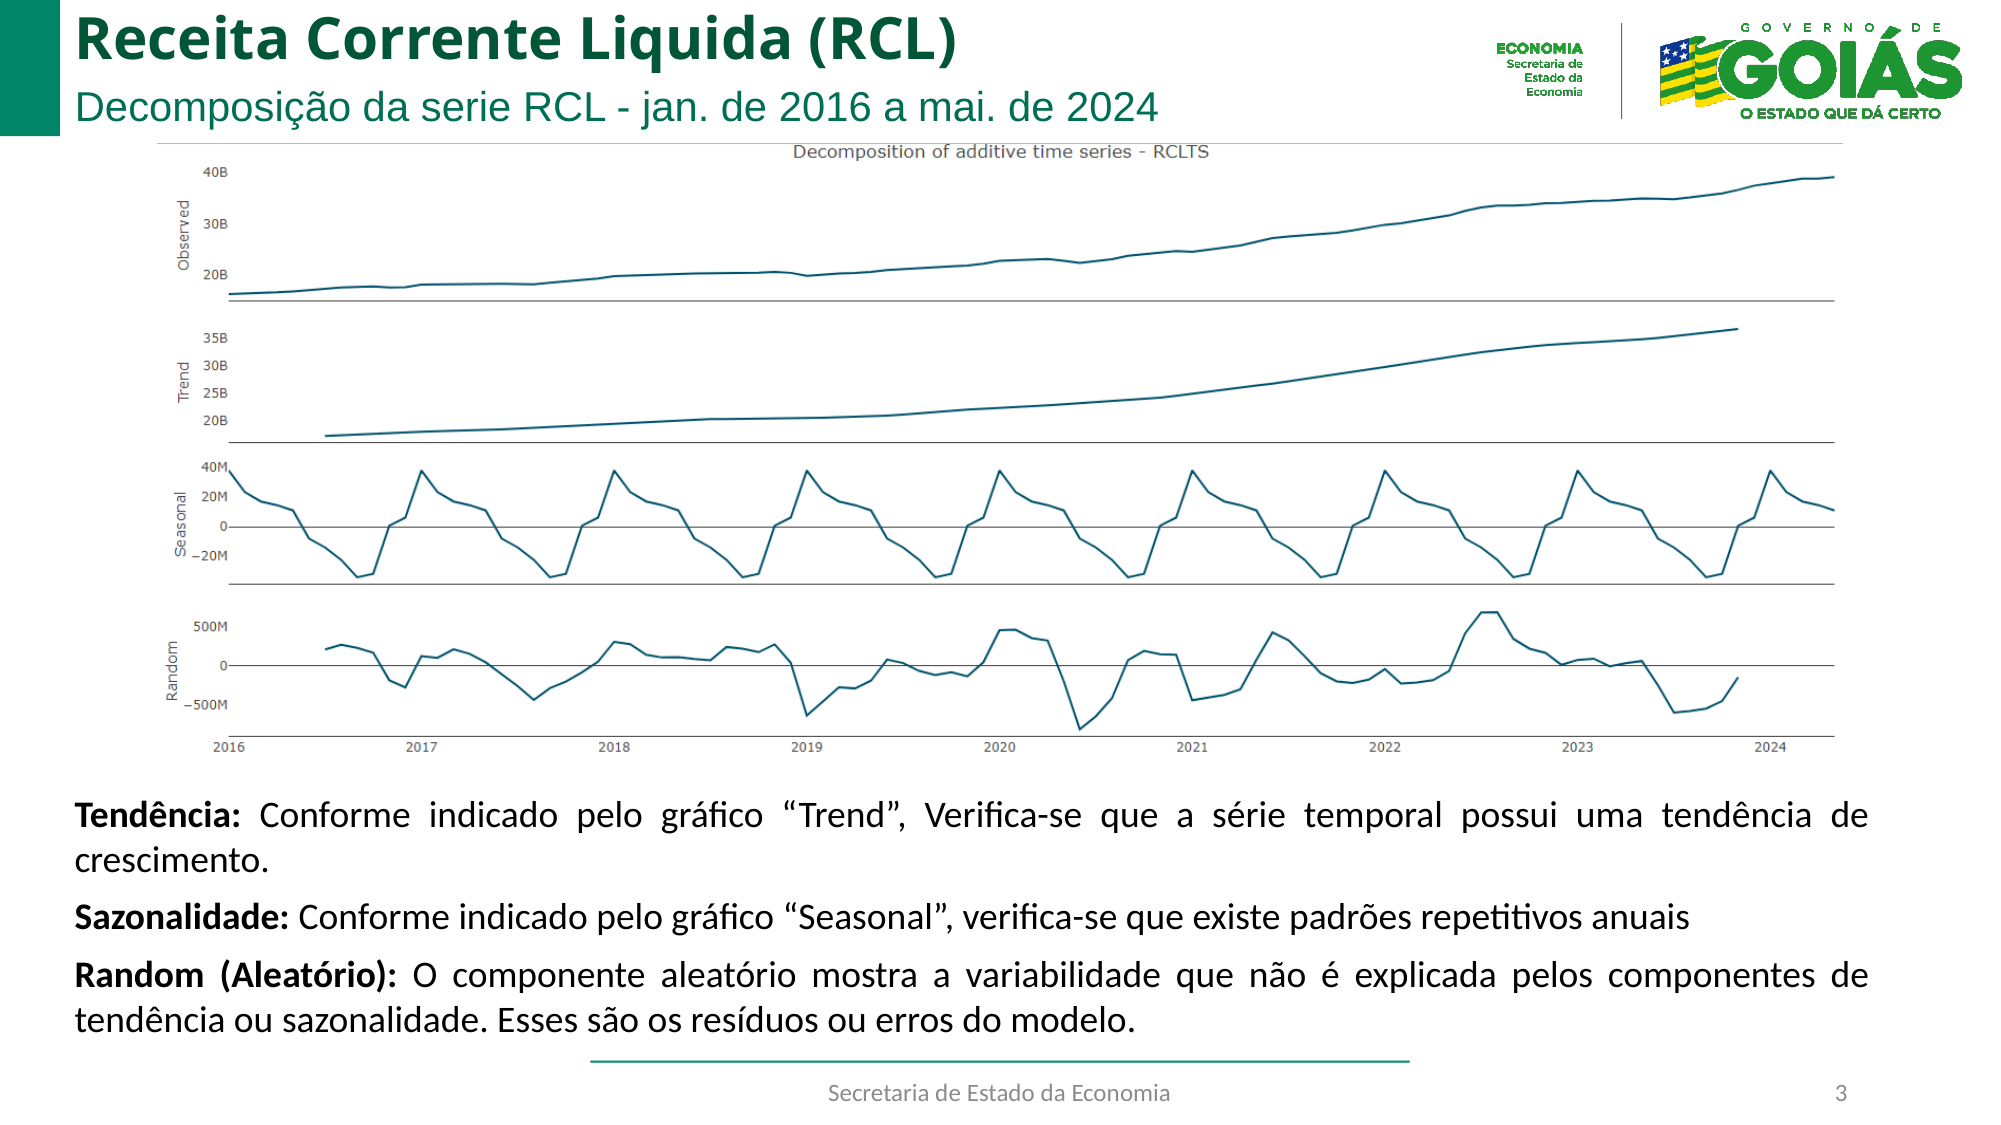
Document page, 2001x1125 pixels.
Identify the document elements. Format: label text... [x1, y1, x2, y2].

slide_number 3 [1412, 1061, 1863, 1122]
list Decomposição da serie RCL - jan. de 2016 a mai. de 2024 [59, 71, 1785, 137]
text_box Tendência: Conforme indicado pelo gráfico “Trend”, Verifica-se que a série temporal possui uma tendência de crescimento. Sazonalidade: Conforme indicado pelo gráfico “Seasonal”, verifica-se que existe padrões repetitivos anuais Random (Aleatório): O componente aleatório mostra a variabilidade que não é explicada pelos componentes de tendência ou sazonalidade. Esses são os resíduos ou erros do modelo. [59, 782, 1886, 1047]
footer Secretaria de Estado da Economia [662, 1061, 1338, 1122]
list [157, 143, 1843, 775]
picture [1785, 23, 1962, 119]
title Receita Corrente Liquida (RCL) [59, 0, 1785, 71]
